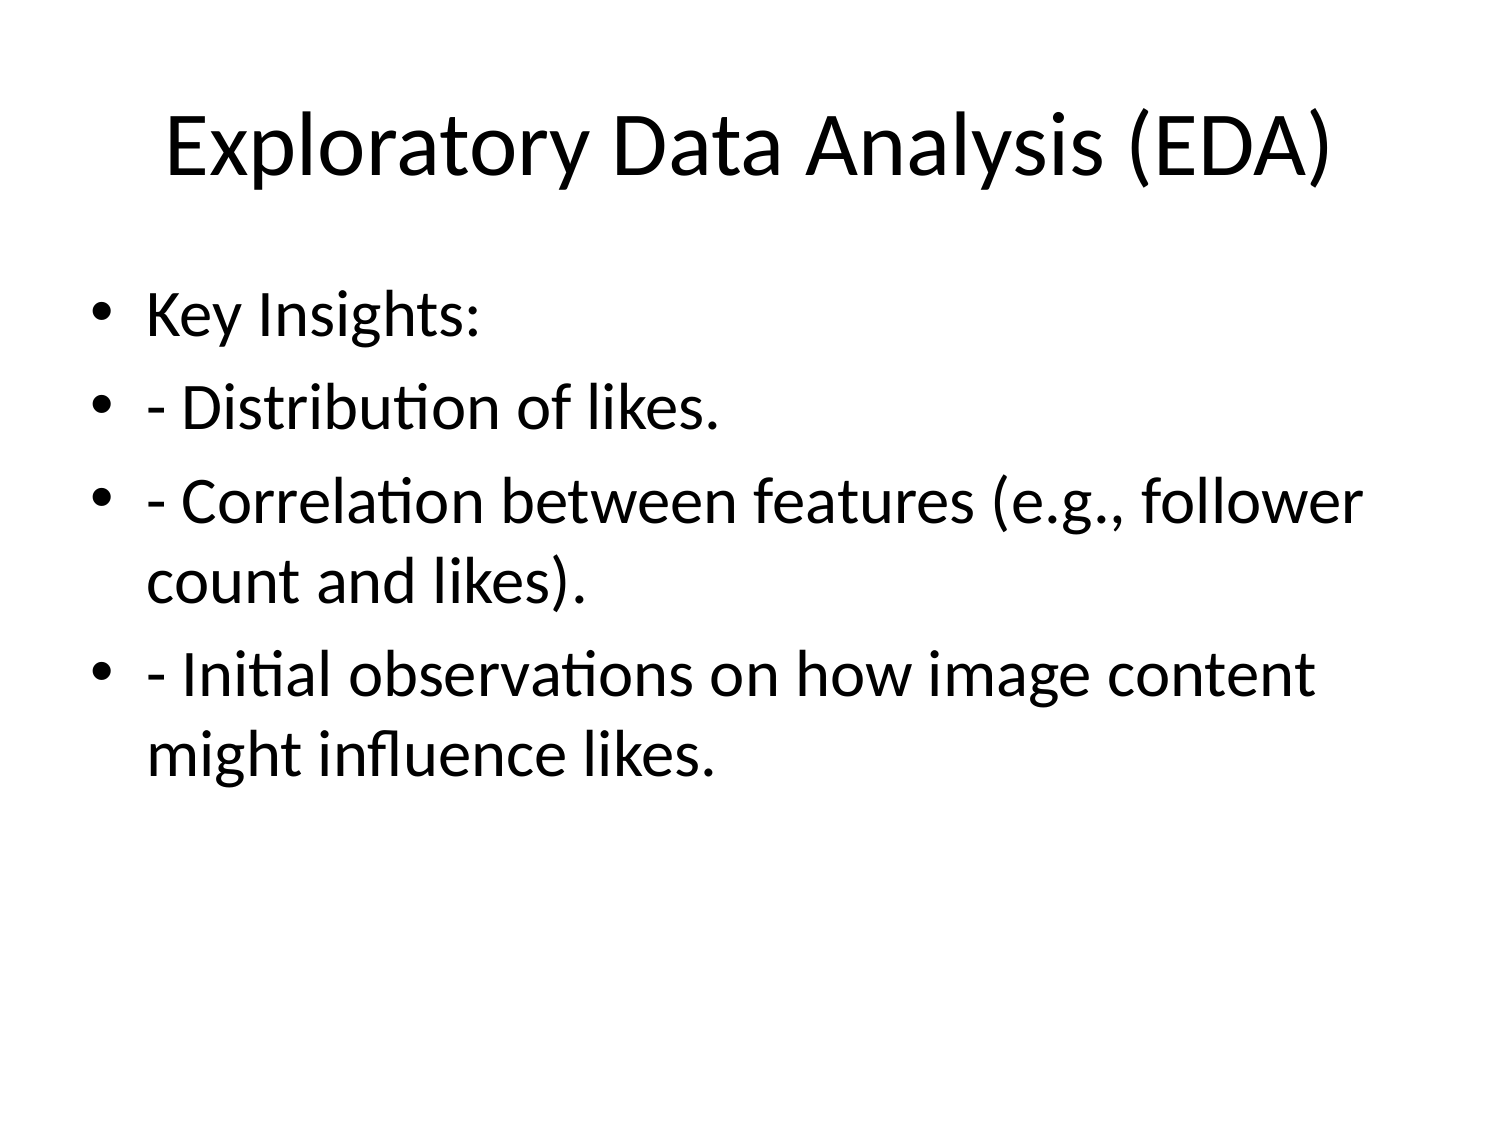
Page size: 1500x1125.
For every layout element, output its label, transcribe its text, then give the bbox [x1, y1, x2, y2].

title Exploratory Data Analysis (EDA) [75, 45, 1425, 233]
list Key Insights: - Distribution of likes. - Correlation between features (e.g., follower count and likes). - Initial observations on how image content might influence likes. [75, 262, 1425, 1005]
